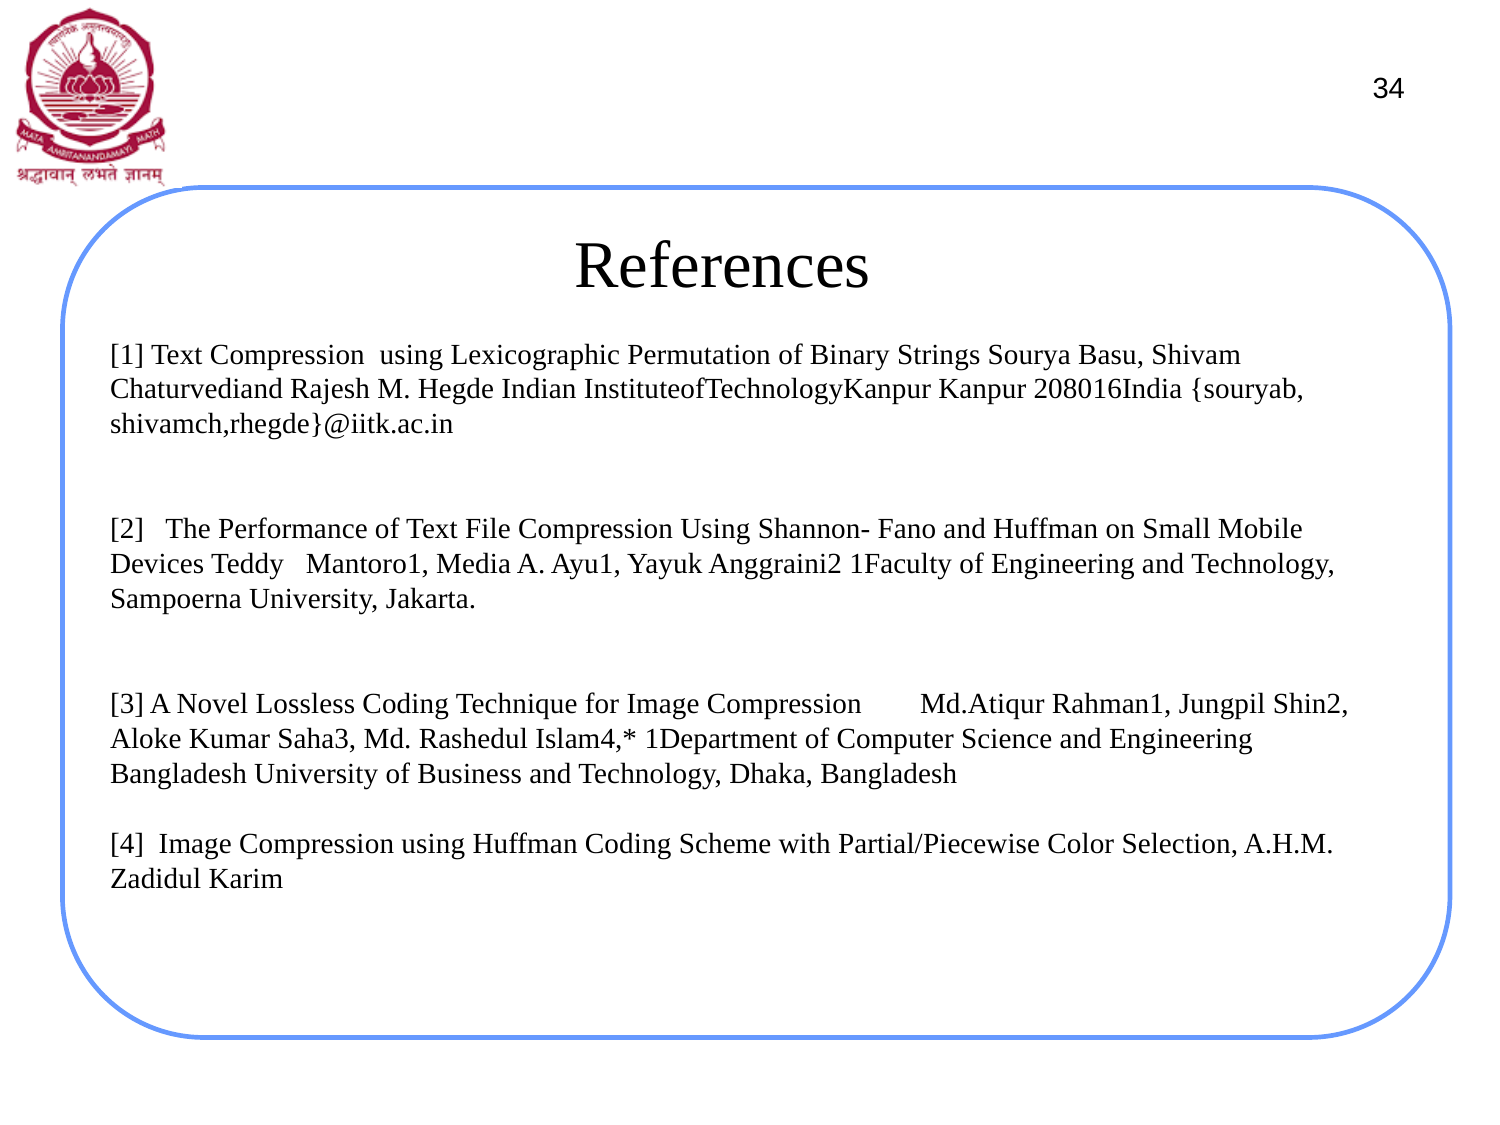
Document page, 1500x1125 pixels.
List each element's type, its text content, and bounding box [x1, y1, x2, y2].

title References [159, 194, 1286, 327]
slide_number 34 [1362, 61, 1414, 111]
picture [0, 6, 182, 188]
text_box [1] Text Compression using Lexicographic Permutation of Binary Strings Sourya Basu, Shivam Chaturvediand Rajesh M. Hegde Indian InstituteofTechnologyKanpur Kanpur 208016India {souryab, shivamch,rhegde}@iitk.ac.in [2] The Performance of Text File Compression Using Shannon- Fano and Huffman on Small Mobile Devices Teddy Mantoro1, Media A. Ayu1, Yayuk Anggraini2 1Faculty of Engineering and Technology, Sampoerna University, Jakarta. [3] A Novel Lossless Coding Technique for Image Compression Md.Atiqur Rahman1, Jungpil Shin2, Aloke Kumar Saha3, Md. Rashedul Islam4,* 1Department of Computer Science and Engineering Bangladesh University of Business and Technology, Dhaka, Bangladesh [4] Image Compression using Huffman Coding Scheme with Partial/Piecewise Color Selection, A.H.M. Zadidul Karim [95, 327, 1405, 972]
